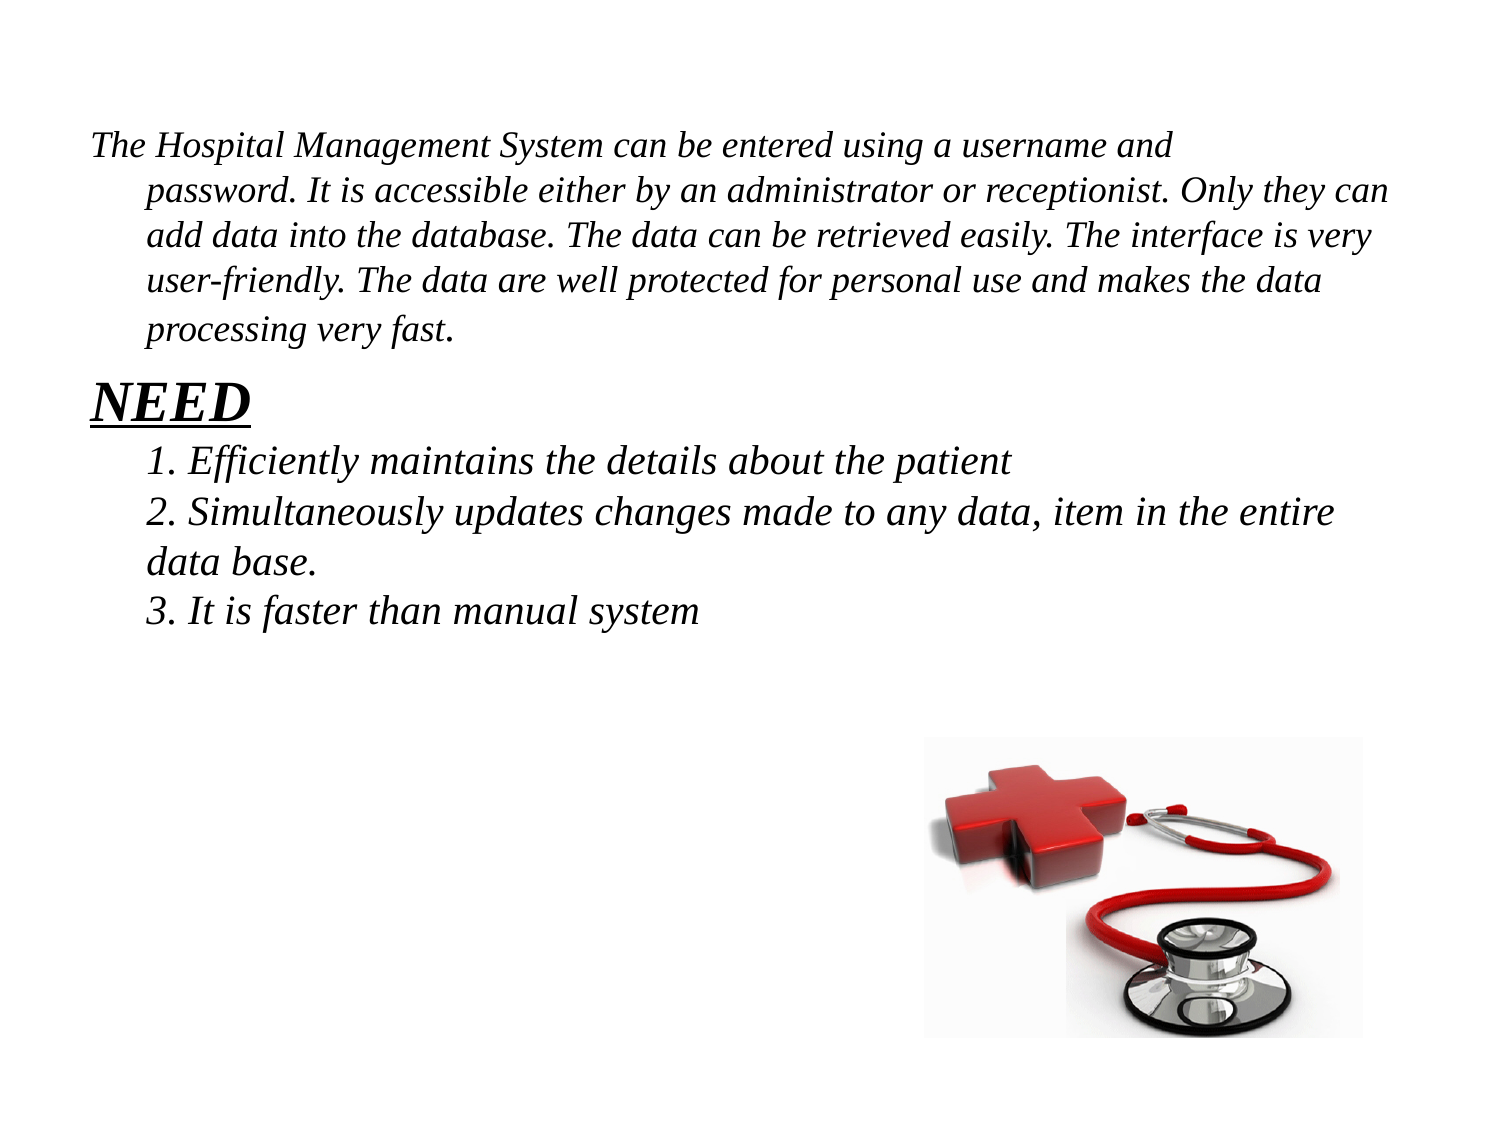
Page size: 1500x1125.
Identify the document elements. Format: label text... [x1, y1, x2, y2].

picture [924, 737, 1363, 1038]
list The Hospital Management System can be entered using a username and password. It is accessible either by an administrator or receptionist. Only they can add data into the database. The data can be retrieved easily. The interface is very user-friendly. The data are well protected for personal use and makes the data processing very fast. NEED 1. Efficiently maintains the details about the patient 2. Simultaneously updates changes made to any data, item in the entire data base. 3. It is faster than manual system [75, 112, 1425, 1005]
